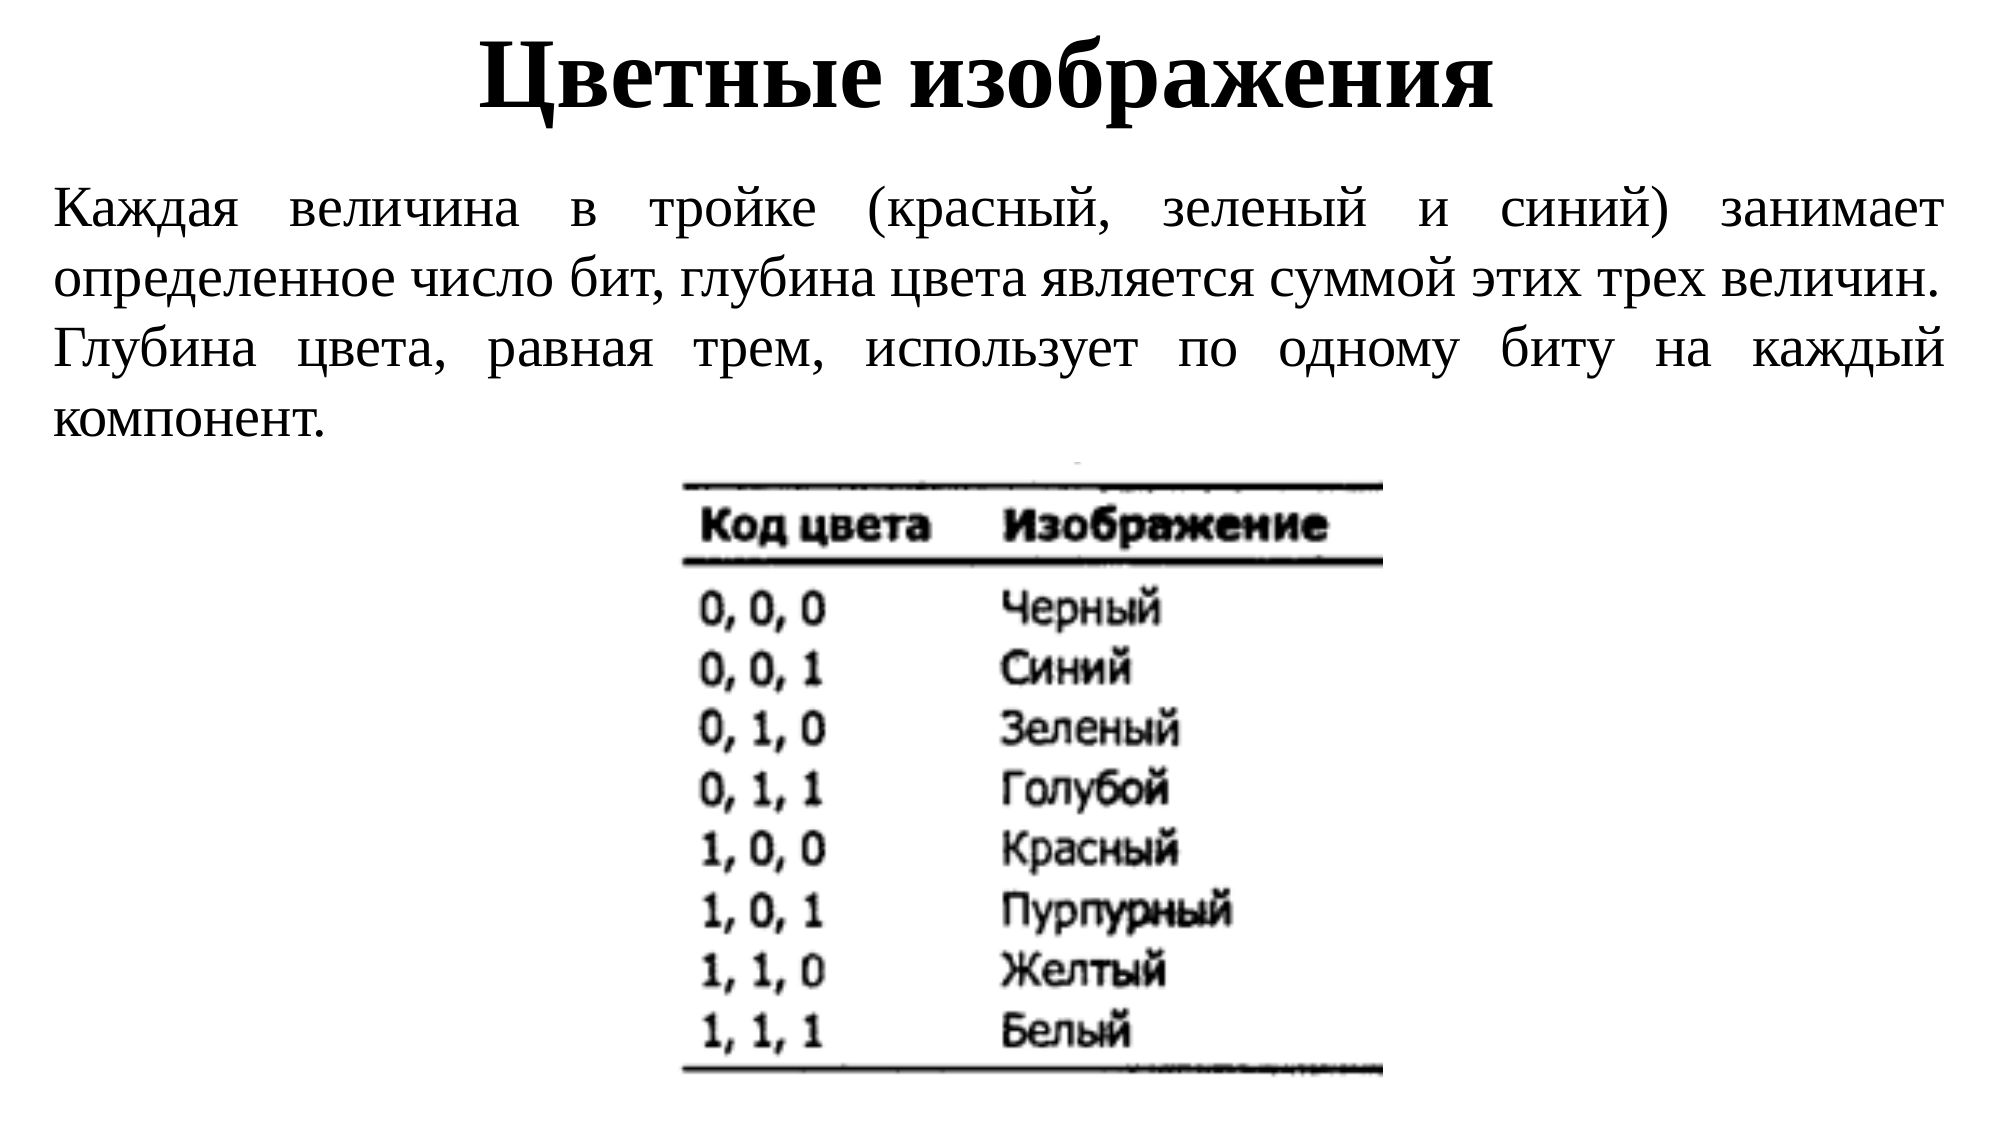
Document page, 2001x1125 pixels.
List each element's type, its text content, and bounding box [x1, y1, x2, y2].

picture [661, 462, 1383, 1097]
text_box Цветные изображения [0, 0, 2000, 135]
text_box Каждая величина в тройке (красный, зеленый и синий) занимает определенное число бит, глубина цвета является суммой этих трех величин. Глубина цвета, равная трем, использует по одному биту на каждый компонент. [38, 160, 1962, 456]
